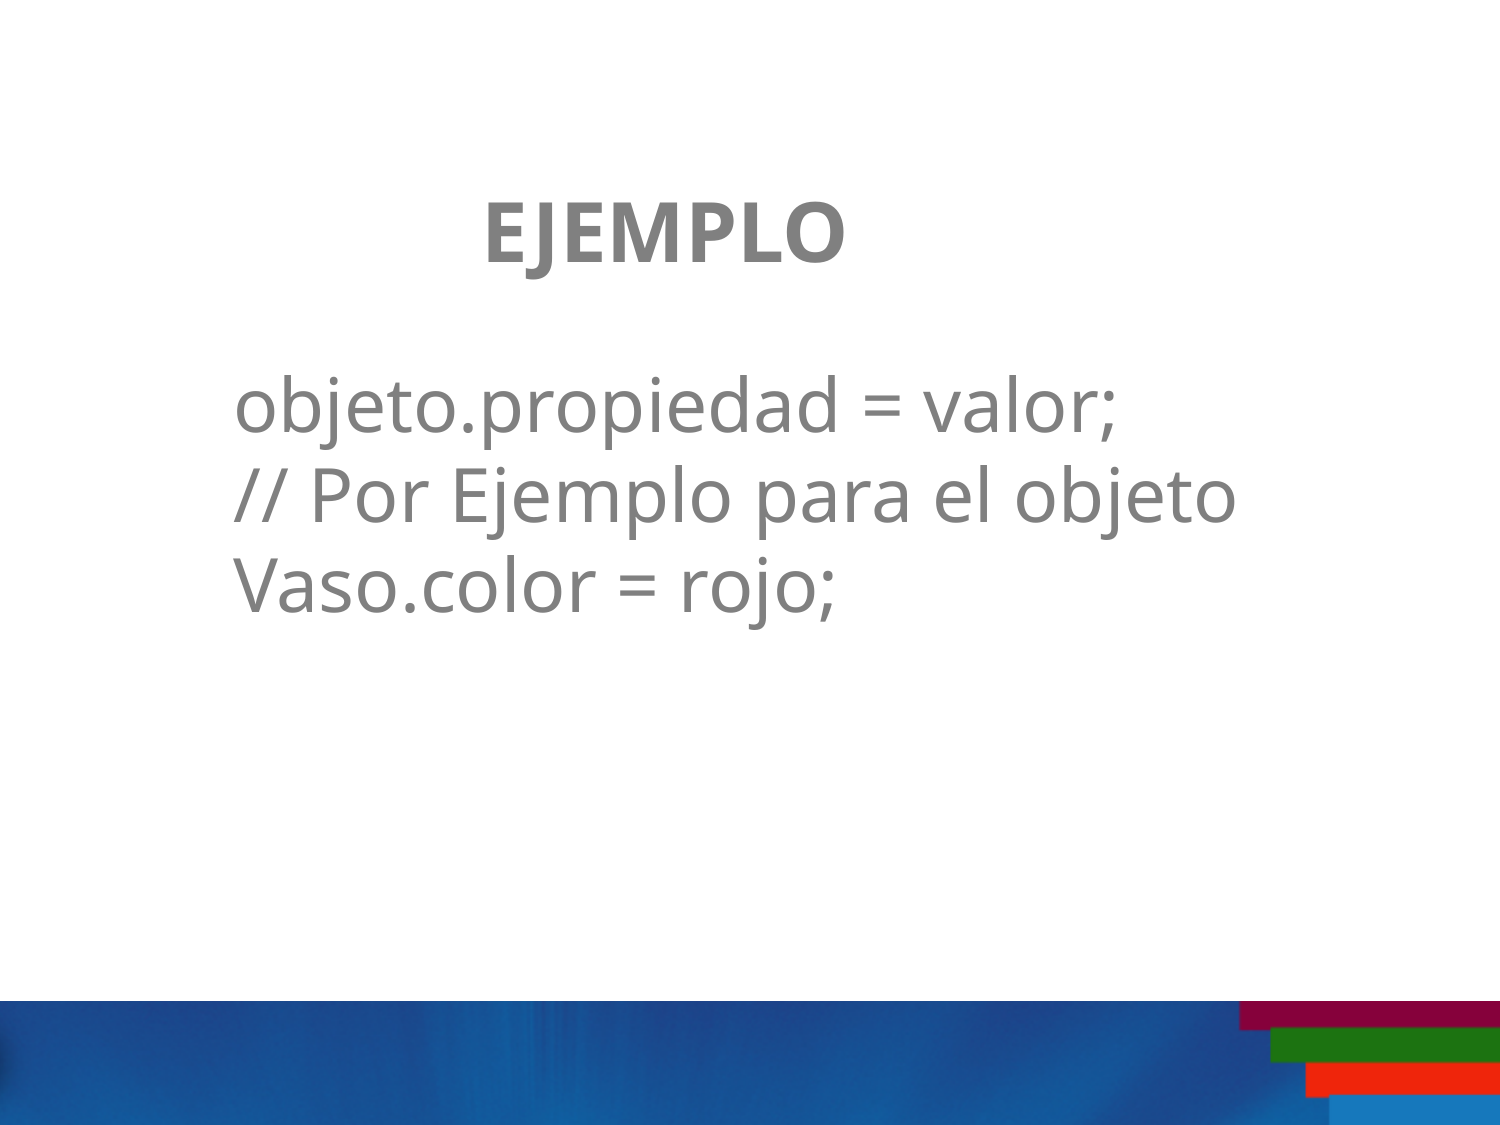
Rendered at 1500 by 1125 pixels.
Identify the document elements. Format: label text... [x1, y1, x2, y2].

text_box EJEMPLO [466, 171, 951, 287]
picture [0, 1001, 1500, 1125]
text_box objeto.propiedad = valor; // Por Ejemplo para el objeto Vaso.color = rojo; [218, 349, 1294, 635]
